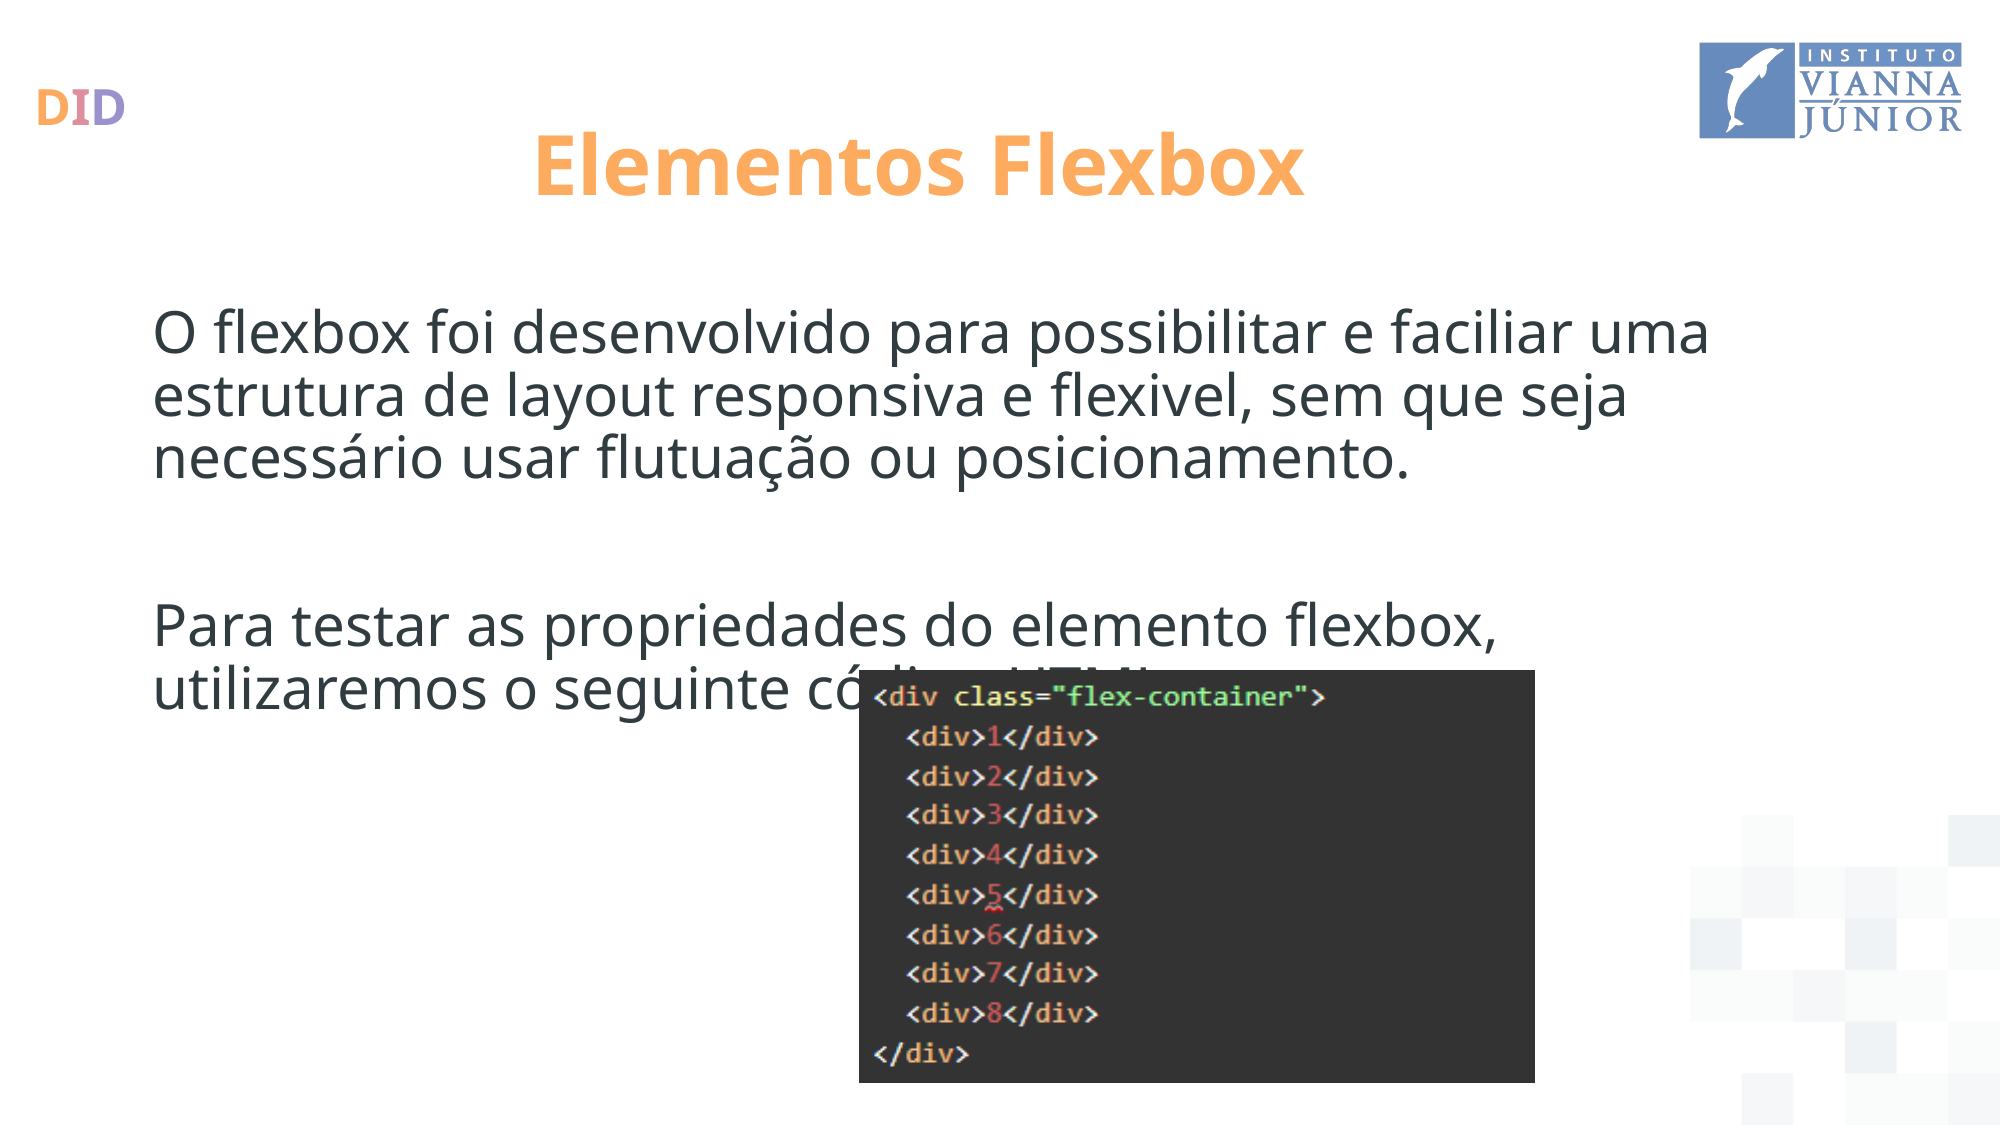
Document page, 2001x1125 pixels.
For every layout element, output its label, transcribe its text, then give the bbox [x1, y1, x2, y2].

picture [859, 669, 1535, 1083]
list O flexbox foi desenvolvido para possibilitar e faciliar uma estrutura de layout responsiva e flexivel, sem que seja necessário usar flutuação ou posicionamento. Para testar as propriedades do elemento flexbox, utilizaremos o seguinte código HTML: [137, 295, 1863, 1062]
picture [1695, 38, 1966, 143]
title Elementos Flexbox [137, 59, 1700, 278]
